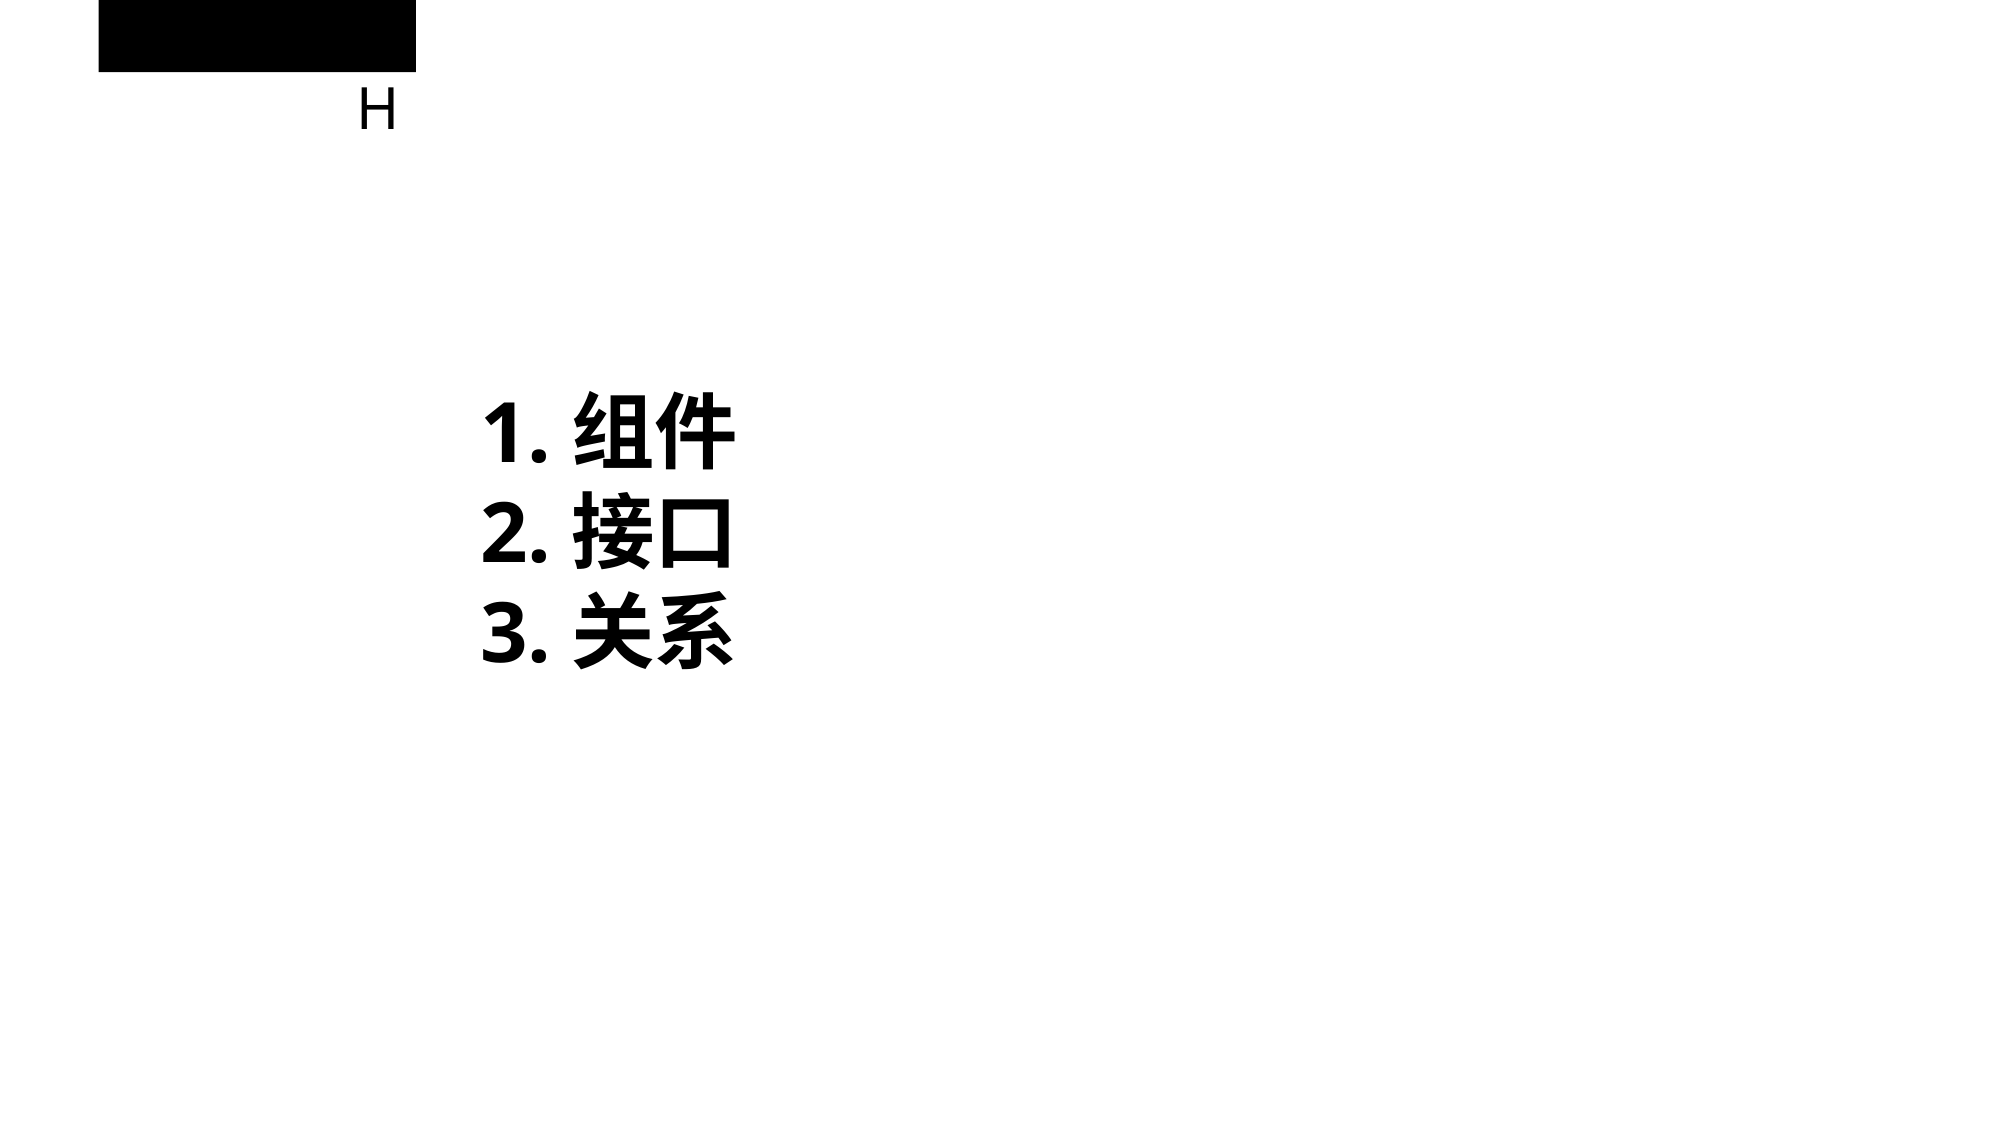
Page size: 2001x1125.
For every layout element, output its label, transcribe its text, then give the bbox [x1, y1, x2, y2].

text_box BANDWITH [91, 0, 415, 149]
text_box 1.组件 2.接口 3.关系 [465, 371, 1910, 687]
